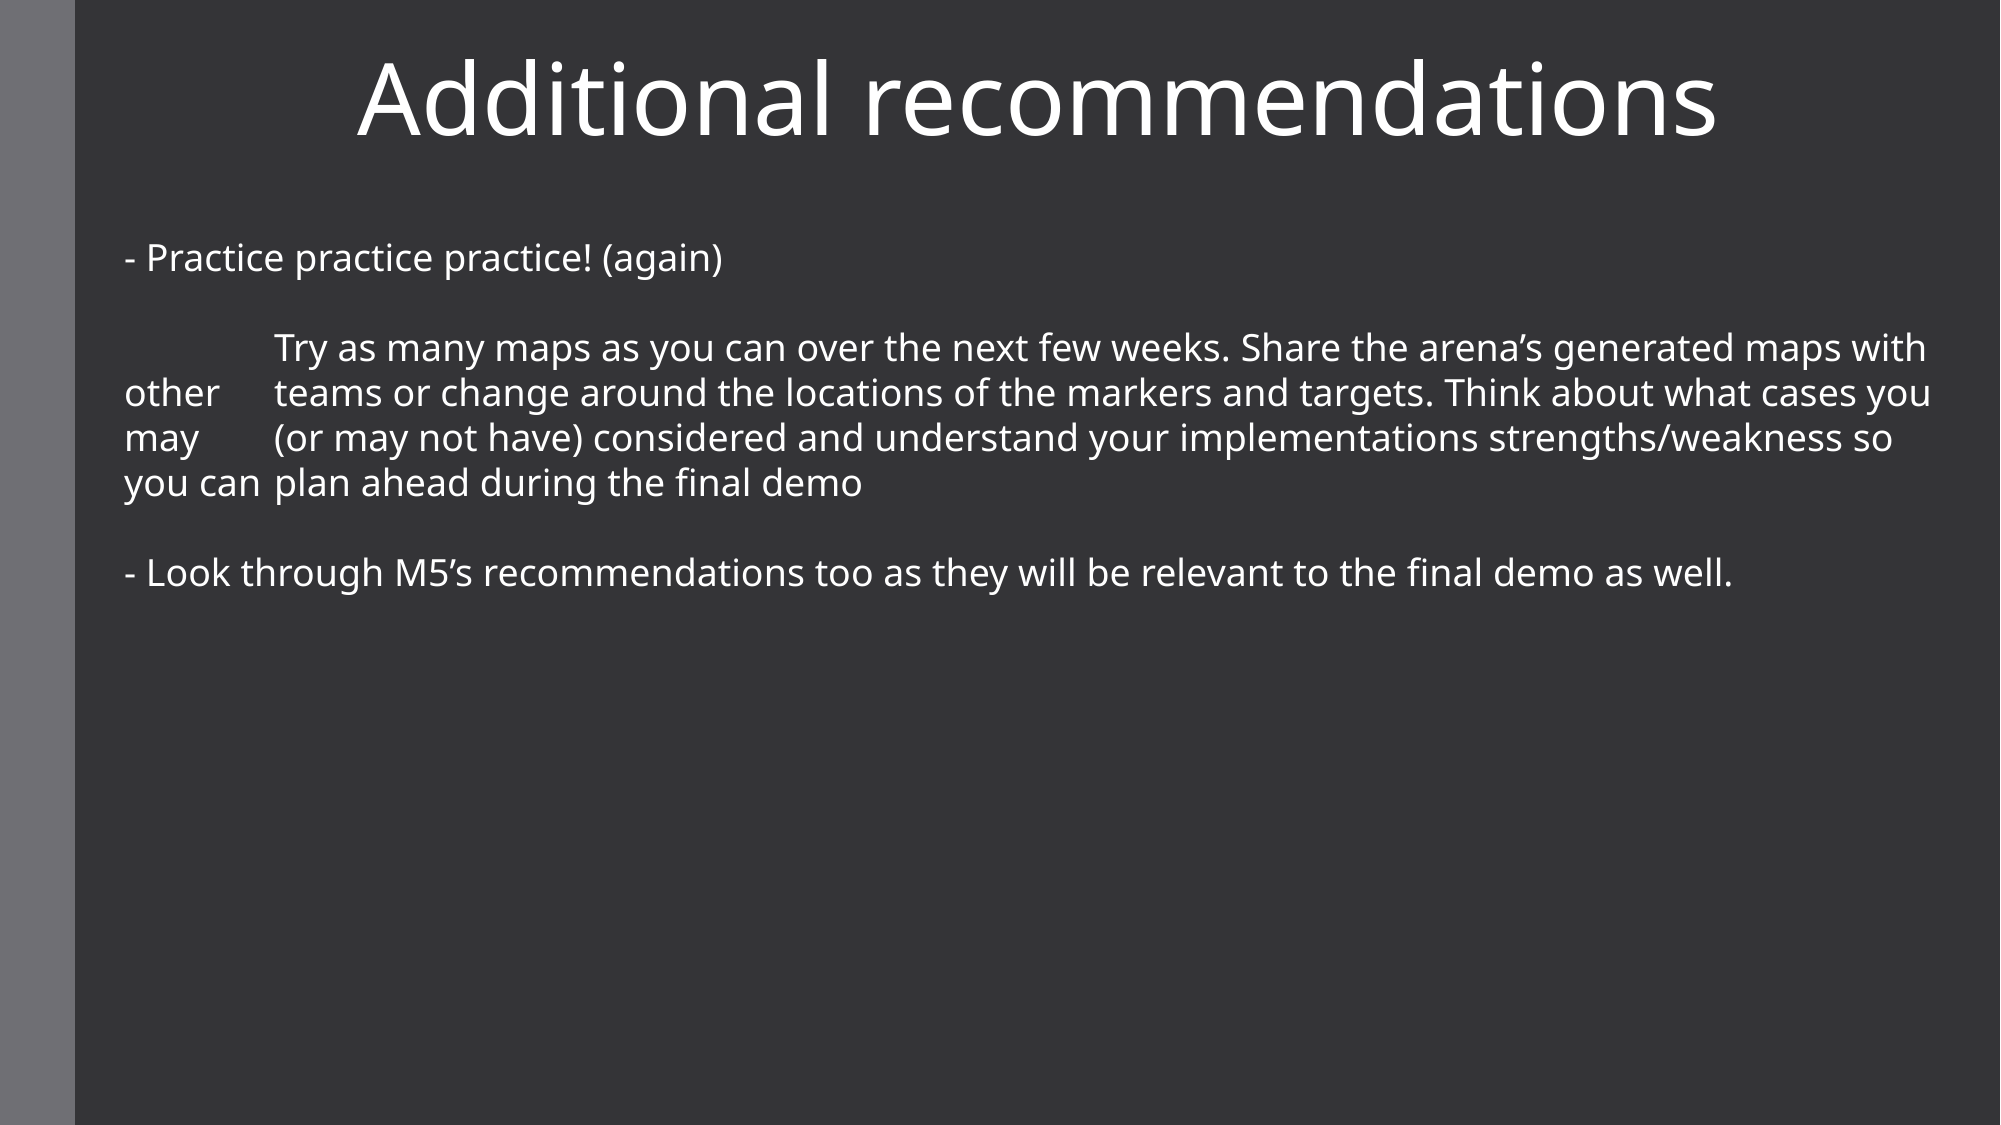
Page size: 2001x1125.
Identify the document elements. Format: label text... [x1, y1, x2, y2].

text_box Additional recommendations [78, 28, 2000, 163]
text_box - Practice practice practice! (again) Try as many maps as you can over the next few weeks. Share the arena’s generated maps with other teams or change around the locations of the markers and targets. Think about what cases you may (or may not have) considered and understand your implementations strengths/weakness so you can plan ahead during the final demo - Look through M5’s recommendations too as they will be relevant to the final demo as well. [109, 181, 1969, 601]
